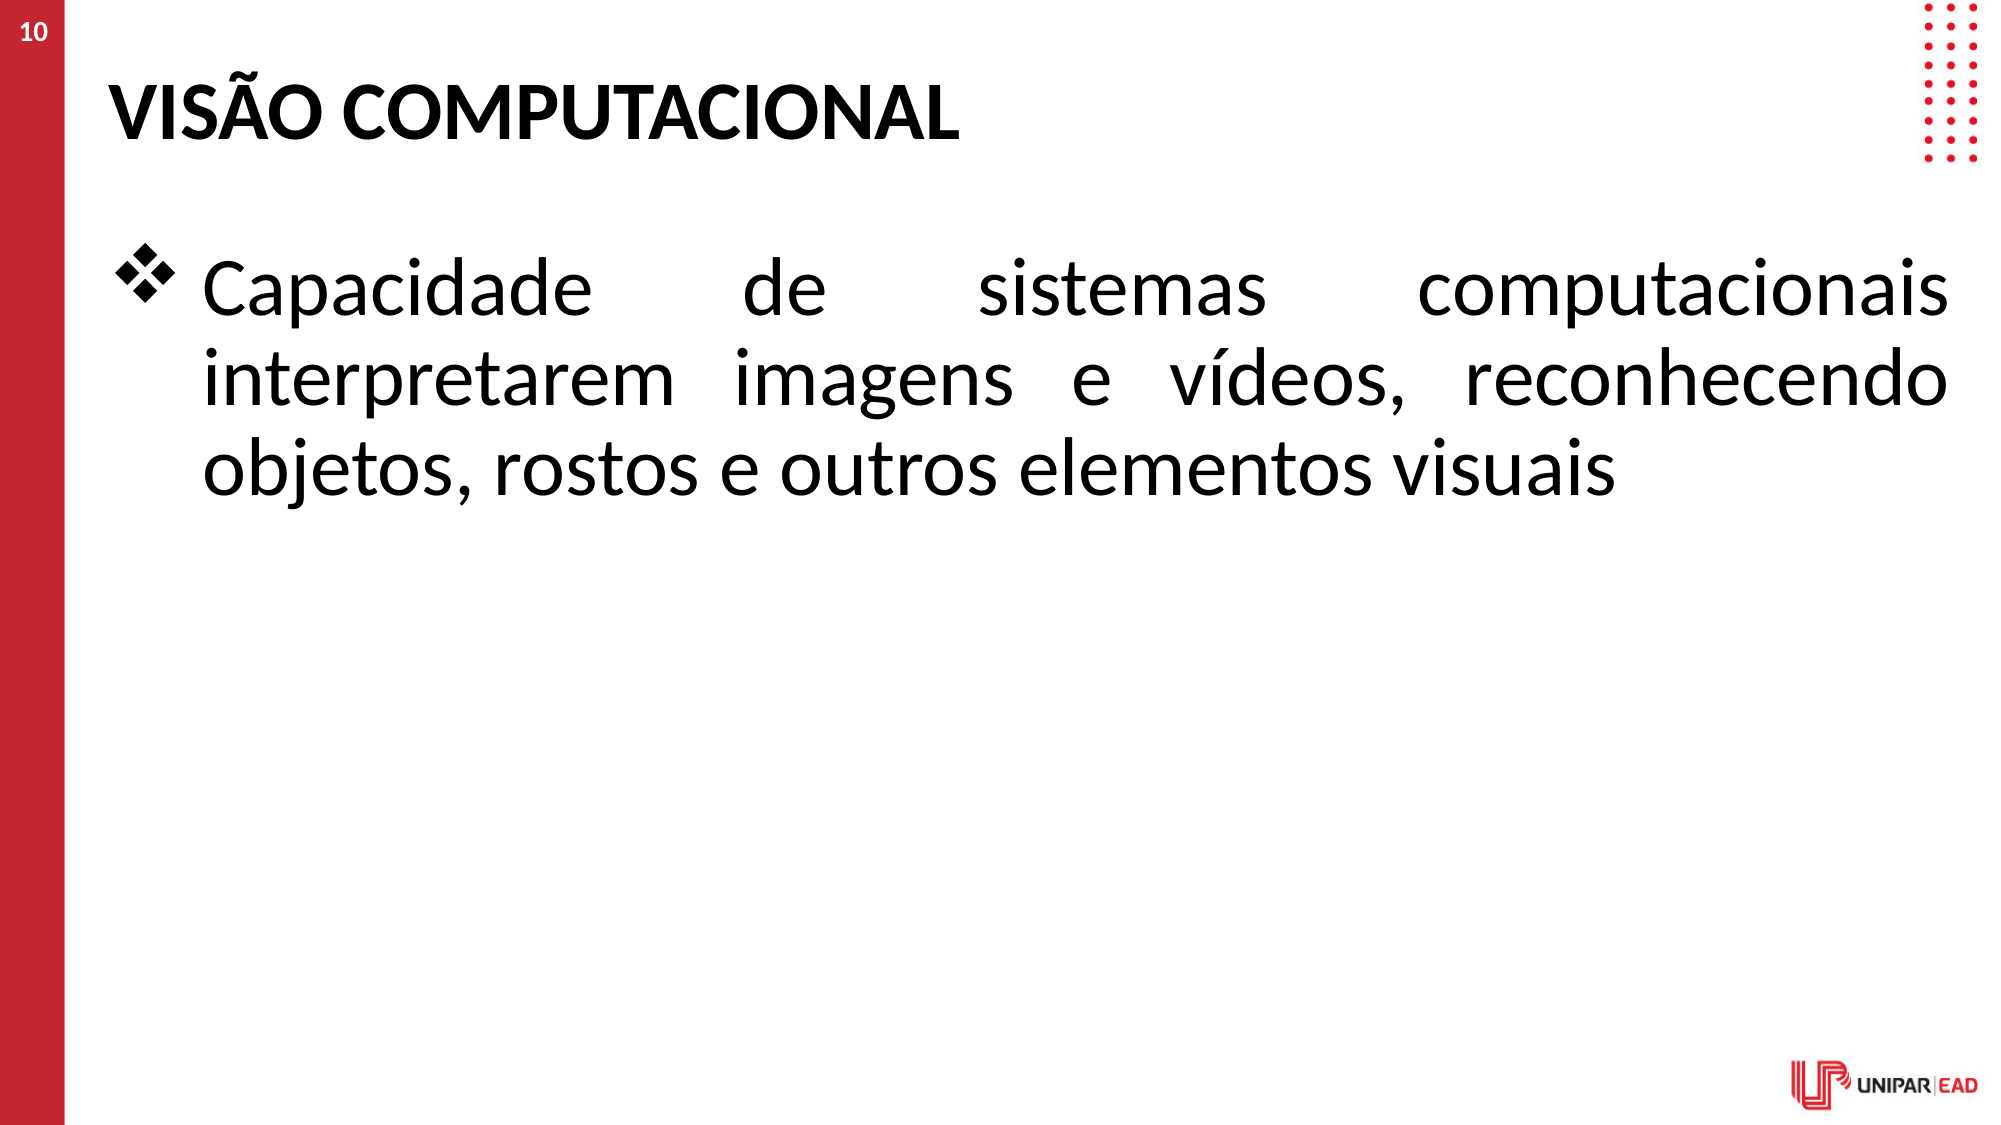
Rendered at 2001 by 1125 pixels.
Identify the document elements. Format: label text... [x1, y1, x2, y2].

picture [0, 0, 2001, 1125]
slide_number 10 [0, 0, 73, 60]
list Capacidade de sistemas computacionais interpretarem imagens e vídeos, reconhecendo objetos, rostos e outros elementos visuais [93, 235, 1967, 1044]
title Visão computacional [93, 59, 1917, 189]
